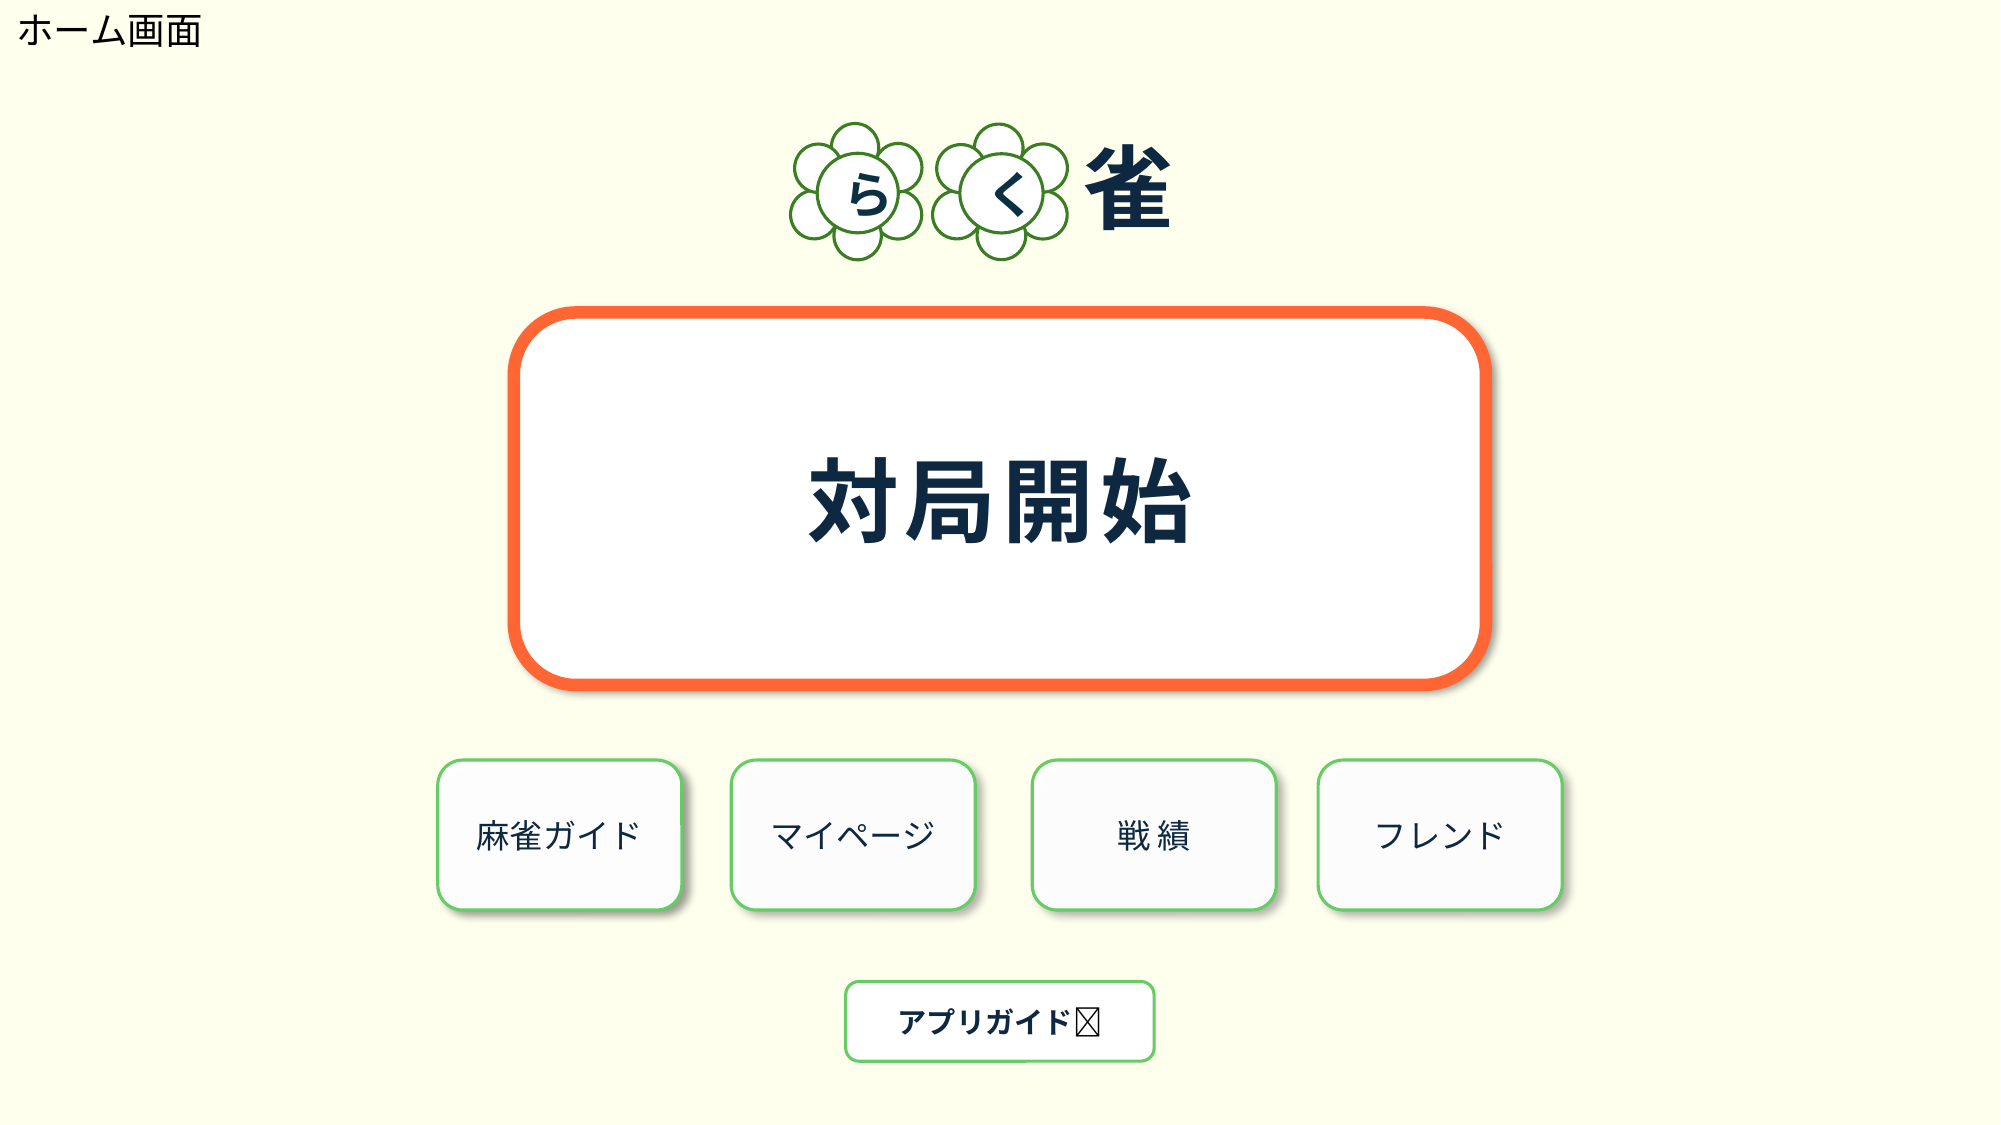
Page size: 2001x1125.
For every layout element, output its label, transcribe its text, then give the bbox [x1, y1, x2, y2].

text_box 戦績 [1030, 758, 1278, 912]
text_box 雀 [1068, 123, 1190, 249]
text_box ホーム画面 [1, 0, 218, 60]
text_box 対局開始 [512, 310, 1488, 687]
text_box アプリガイド🔰 [844, 979, 1156, 1063]
text_box 麻雀ガイド [436, 758, 684, 912]
text_box マイページ [729, 758, 977, 912]
text_box フレンド [1316, 758, 1564, 912]
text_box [932, 123, 1068, 261]
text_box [790, 122, 923, 261]
